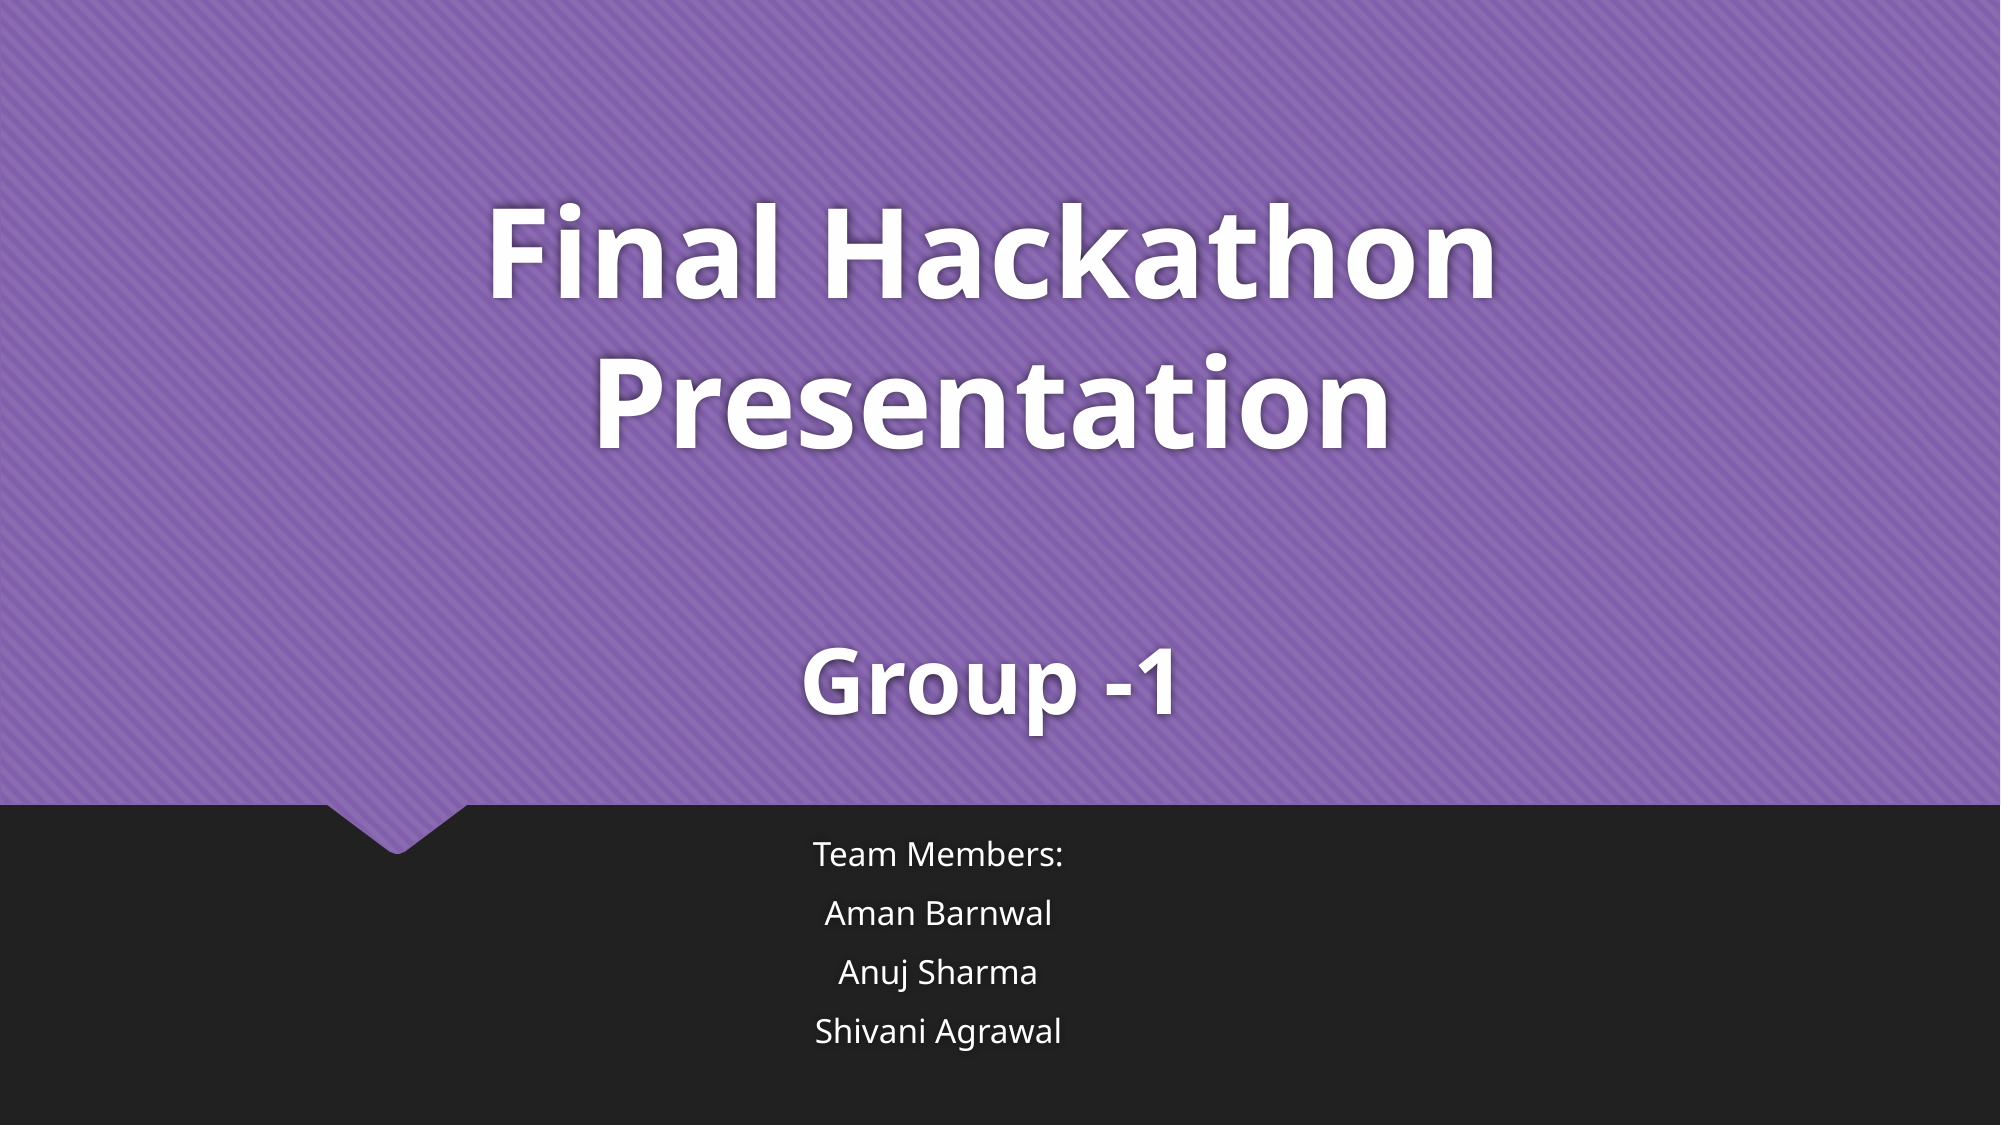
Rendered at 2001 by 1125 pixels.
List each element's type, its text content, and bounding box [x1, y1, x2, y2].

subtitle Team Members: Aman Barnwal Anuj Sharma Shivani Agrawal [10, 825, 1868, 1071]
picture [1, 1, 1999, 825]
title Final Hackathon Presentation Group -1 [56, 54, 1930, 741]
